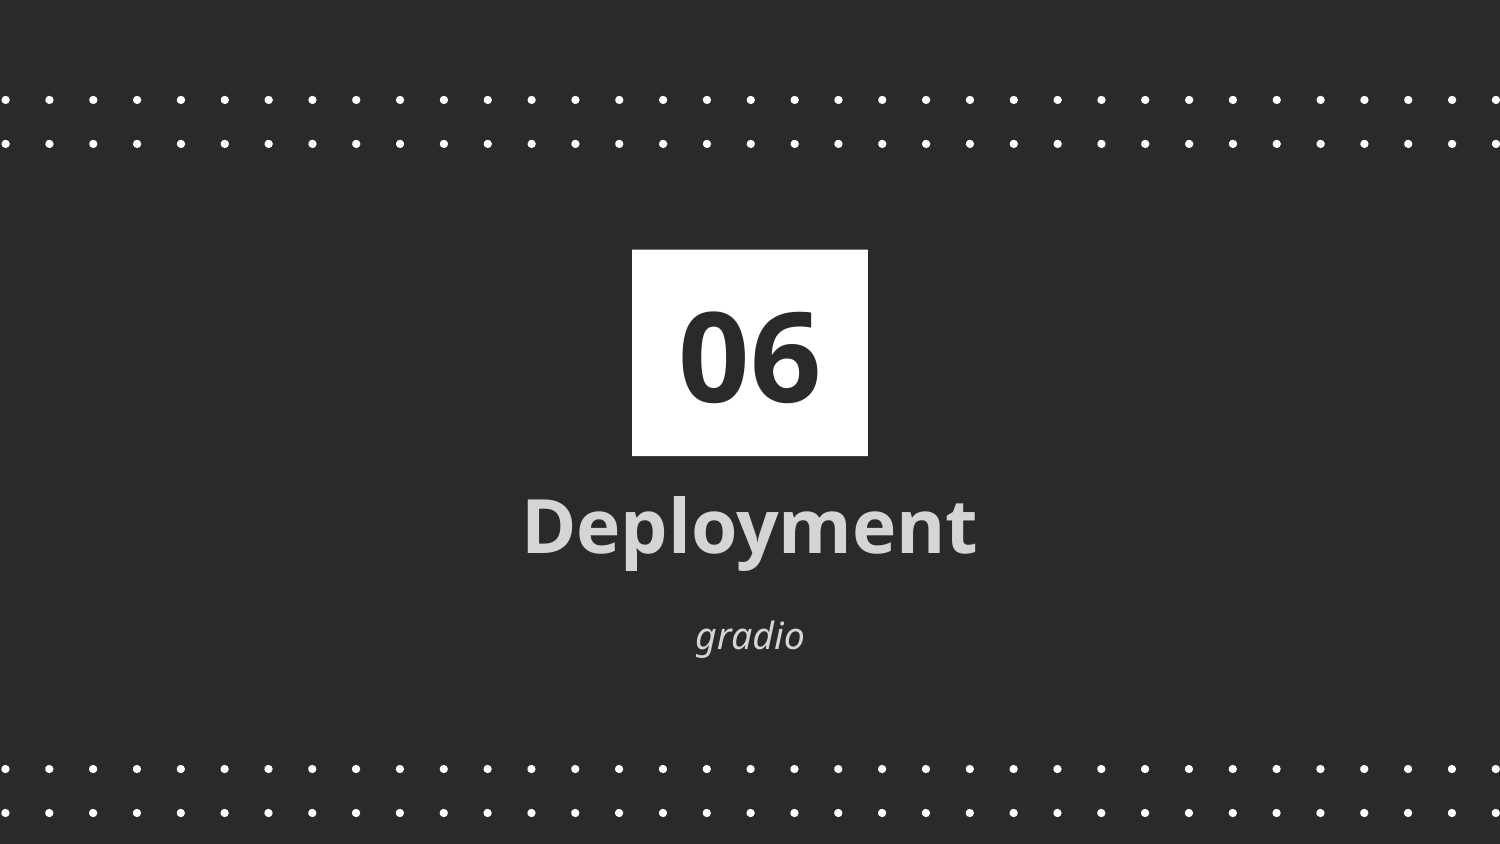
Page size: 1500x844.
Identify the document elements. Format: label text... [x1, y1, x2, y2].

title 06 [634, 273, 866, 433]
title Deployment [335, 456, 1164, 575]
subtitle gradio [292, 575, 1208, 693]
text_box [632, 249, 868, 456]
